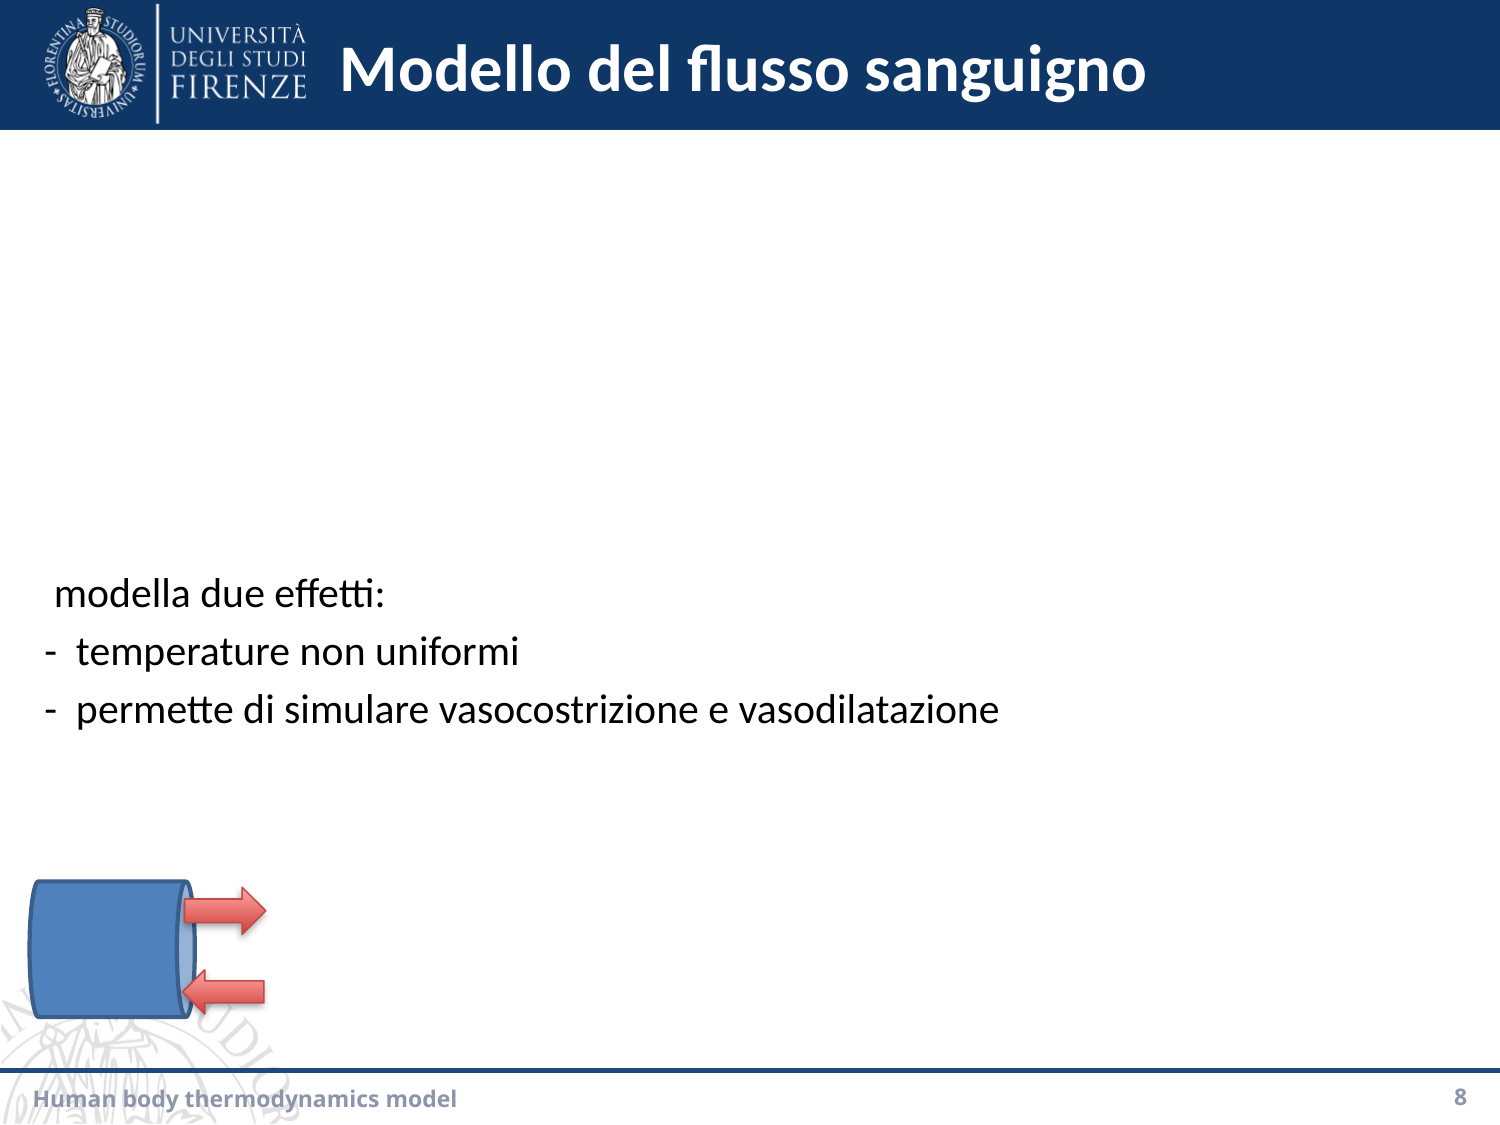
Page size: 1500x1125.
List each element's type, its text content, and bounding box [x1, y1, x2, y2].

picture [0, 846, 355, 1068]
title Modello del flusso sanguigno [324, 30, 1164, 100]
picture [0, 0, 1500, 131]
footer Human body thermodynamics model [17, 1082, 964, 1115]
text_box [27, 879, 194, 1020]
text_box [191, 932, 197, 979]
picture [0, 1073, 355, 1125]
text_box [182, 969, 265, 1015]
text_box [183, 886, 267, 936]
slide_number 8 [1132, 1082, 1483, 1115]
